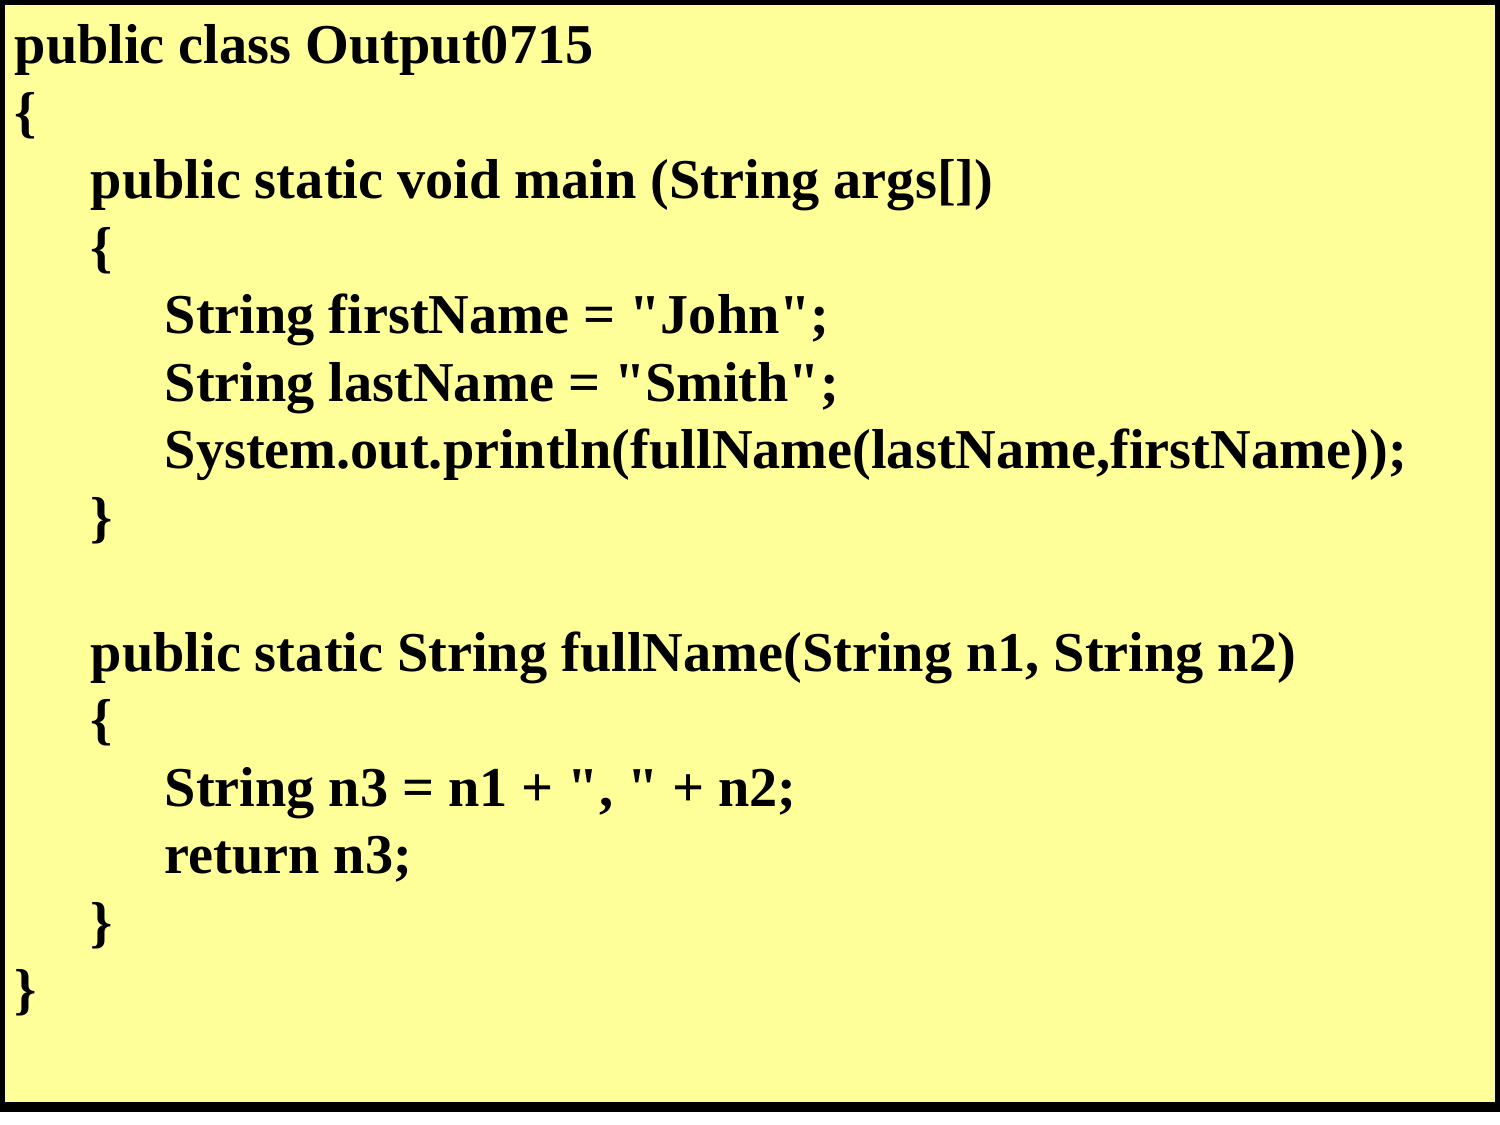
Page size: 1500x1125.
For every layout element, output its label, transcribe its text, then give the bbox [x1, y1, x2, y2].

text_box public class Output0715 { public static void main (String args[]) { String firstName = "John"; String lastName = "Smith"; System.out.println(fullName(lastName,firstName)); } public static String fullName(String n1, String n2) { String n3 = n1 + ", " + n2; return n3; } } [0, 0, 1500, 1108]
